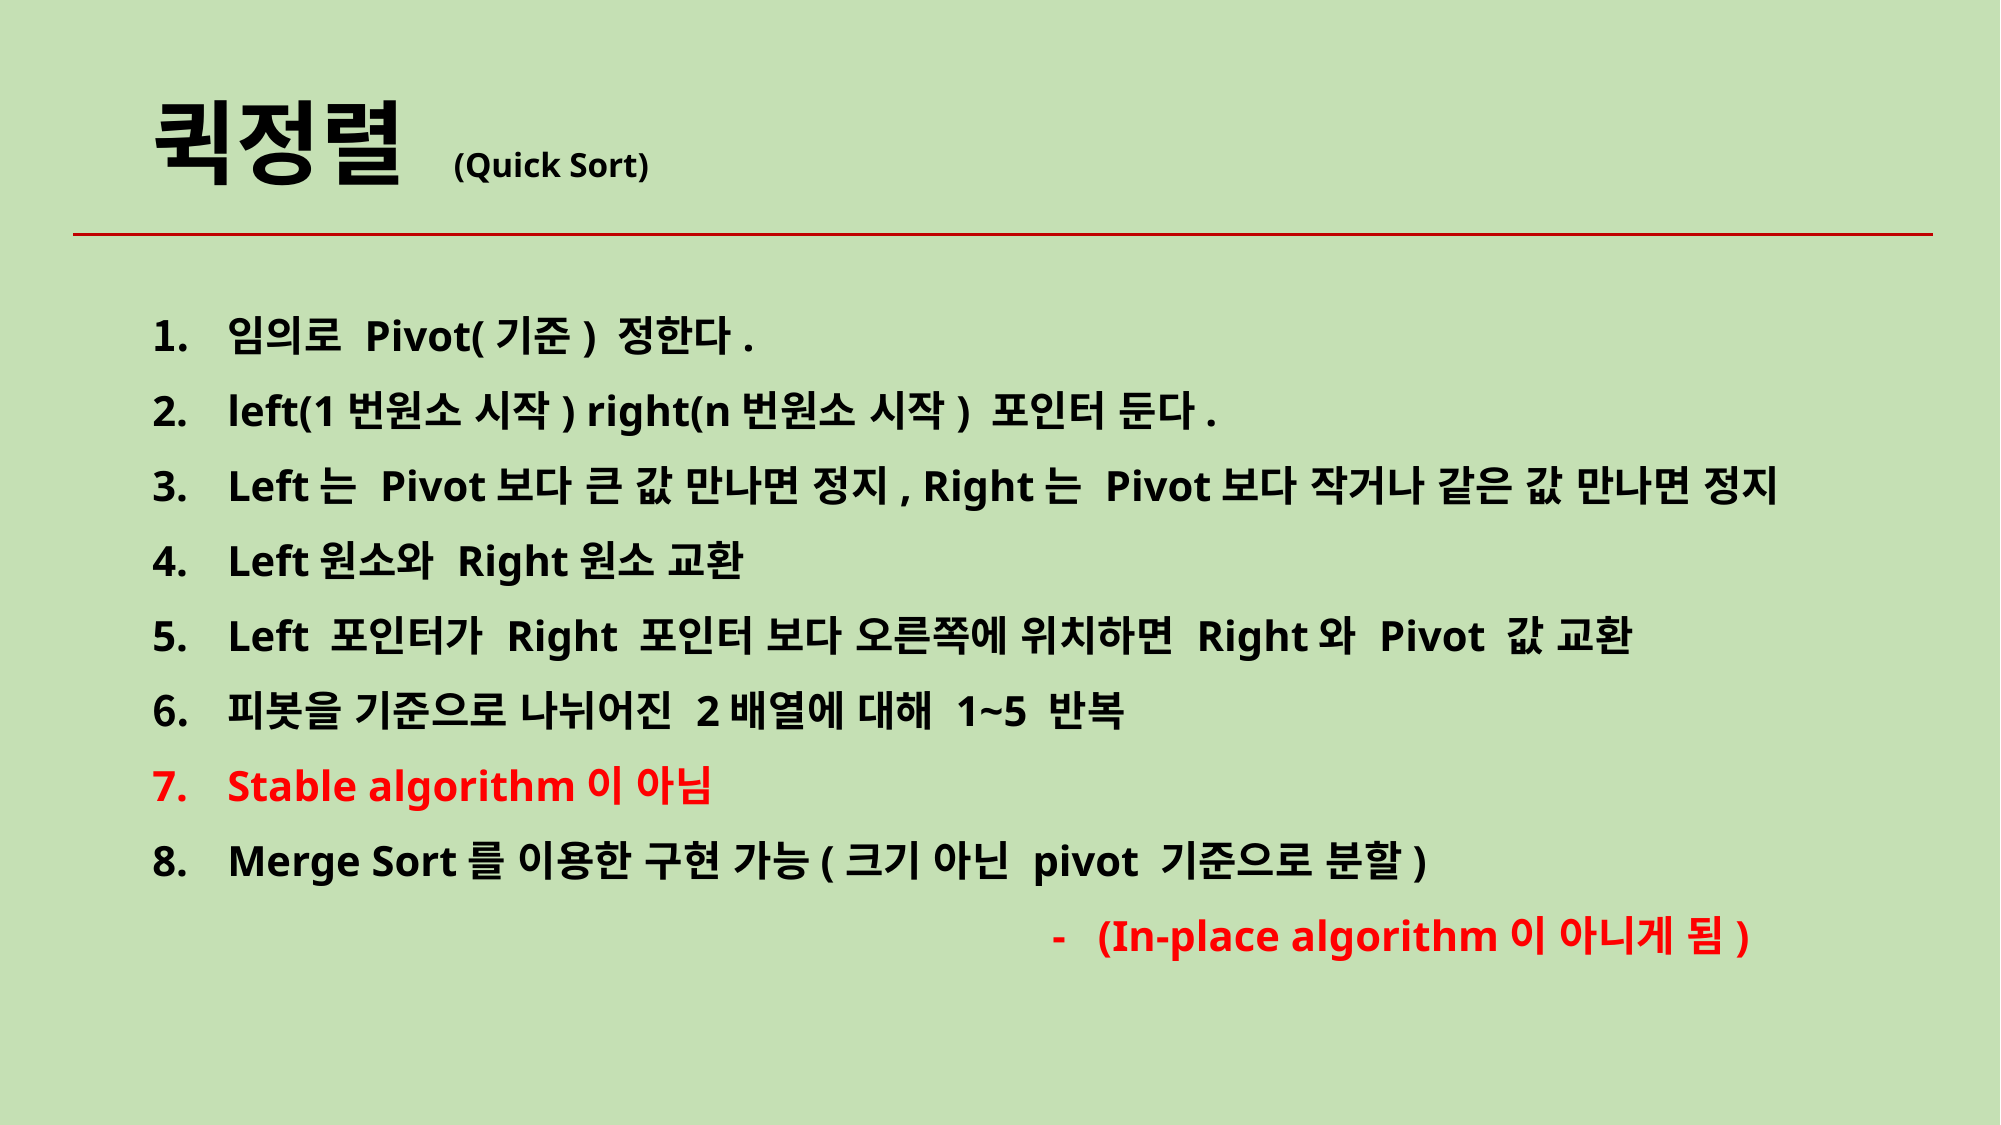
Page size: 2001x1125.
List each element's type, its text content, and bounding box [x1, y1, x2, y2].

title 퀵정렬 (Quick Sort) [137, 59, 1863, 233]
text_box 임의로 Pivot(기준) 정한다. left(1번원소 시작) right(n번원소 시작) 포인터 둔다. Left는 Pivot보다 큰 값 만나면 정지, Right는 Pivot보다 작거나 같은 값 만나면 정지 Left원소와 Right원소 교환 Left 포인터가 Right 포인터 보다 오른쪽에 위치하면 Right와 Pivot 값 교환 피봇을 기준으로 나뉘어진 2배열에 대해 1~5 반복 Stable algorithm이 아님 Merge Sort를 이용한 구현 가능(크기 아닌 pivot 기준으로 분할) - (In-place algorithm이 아니게 됨) [137, 277, 1879, 967]
